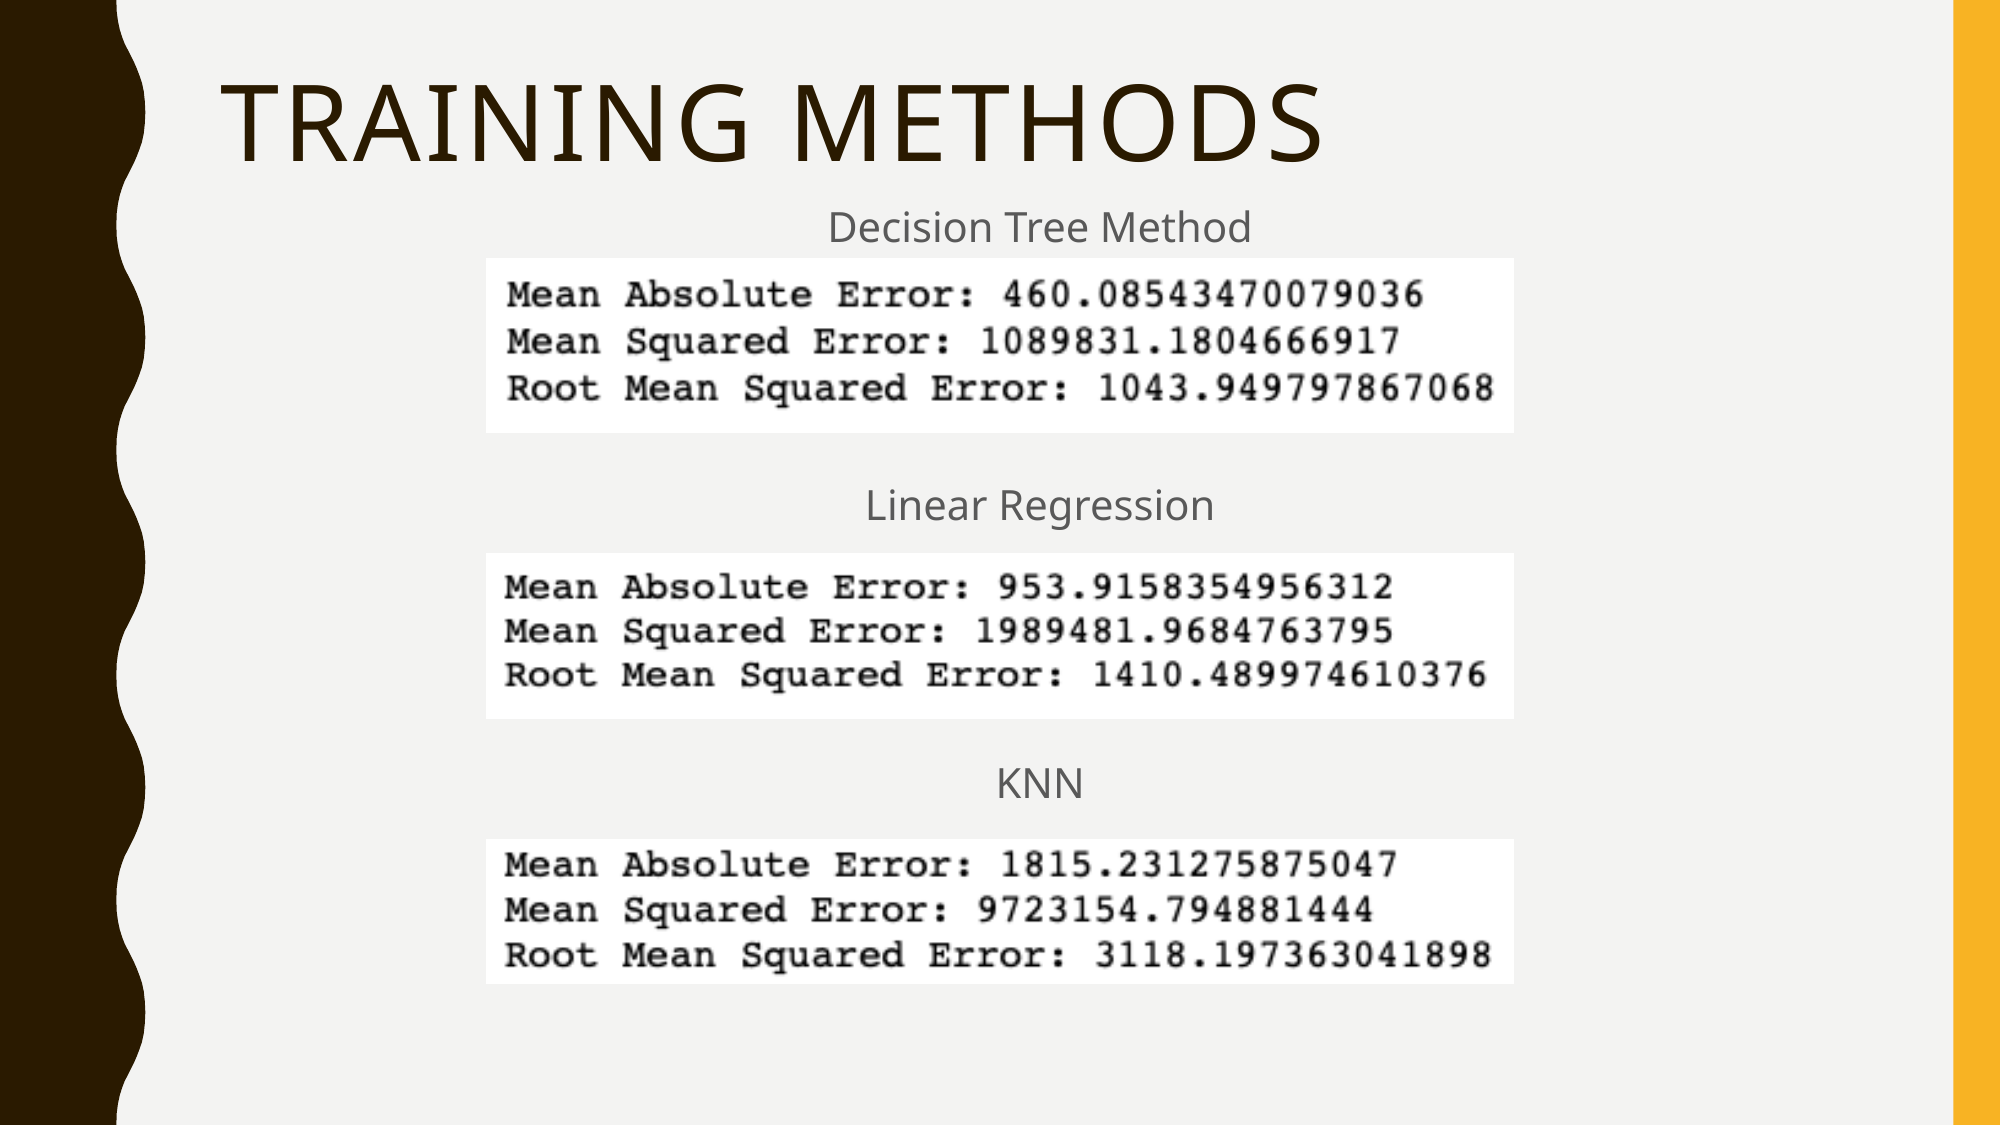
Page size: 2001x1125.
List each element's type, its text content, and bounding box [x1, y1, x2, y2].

title Training methods [205, 62, 1875, 187]
picture [485, 258, 1514, 433]
picture [485, 839, 1514, 984]
list Decision Tree Method Linear Regression KNN [205, 187, 1875, 965]
picture [485, 553, 1514, 719]
